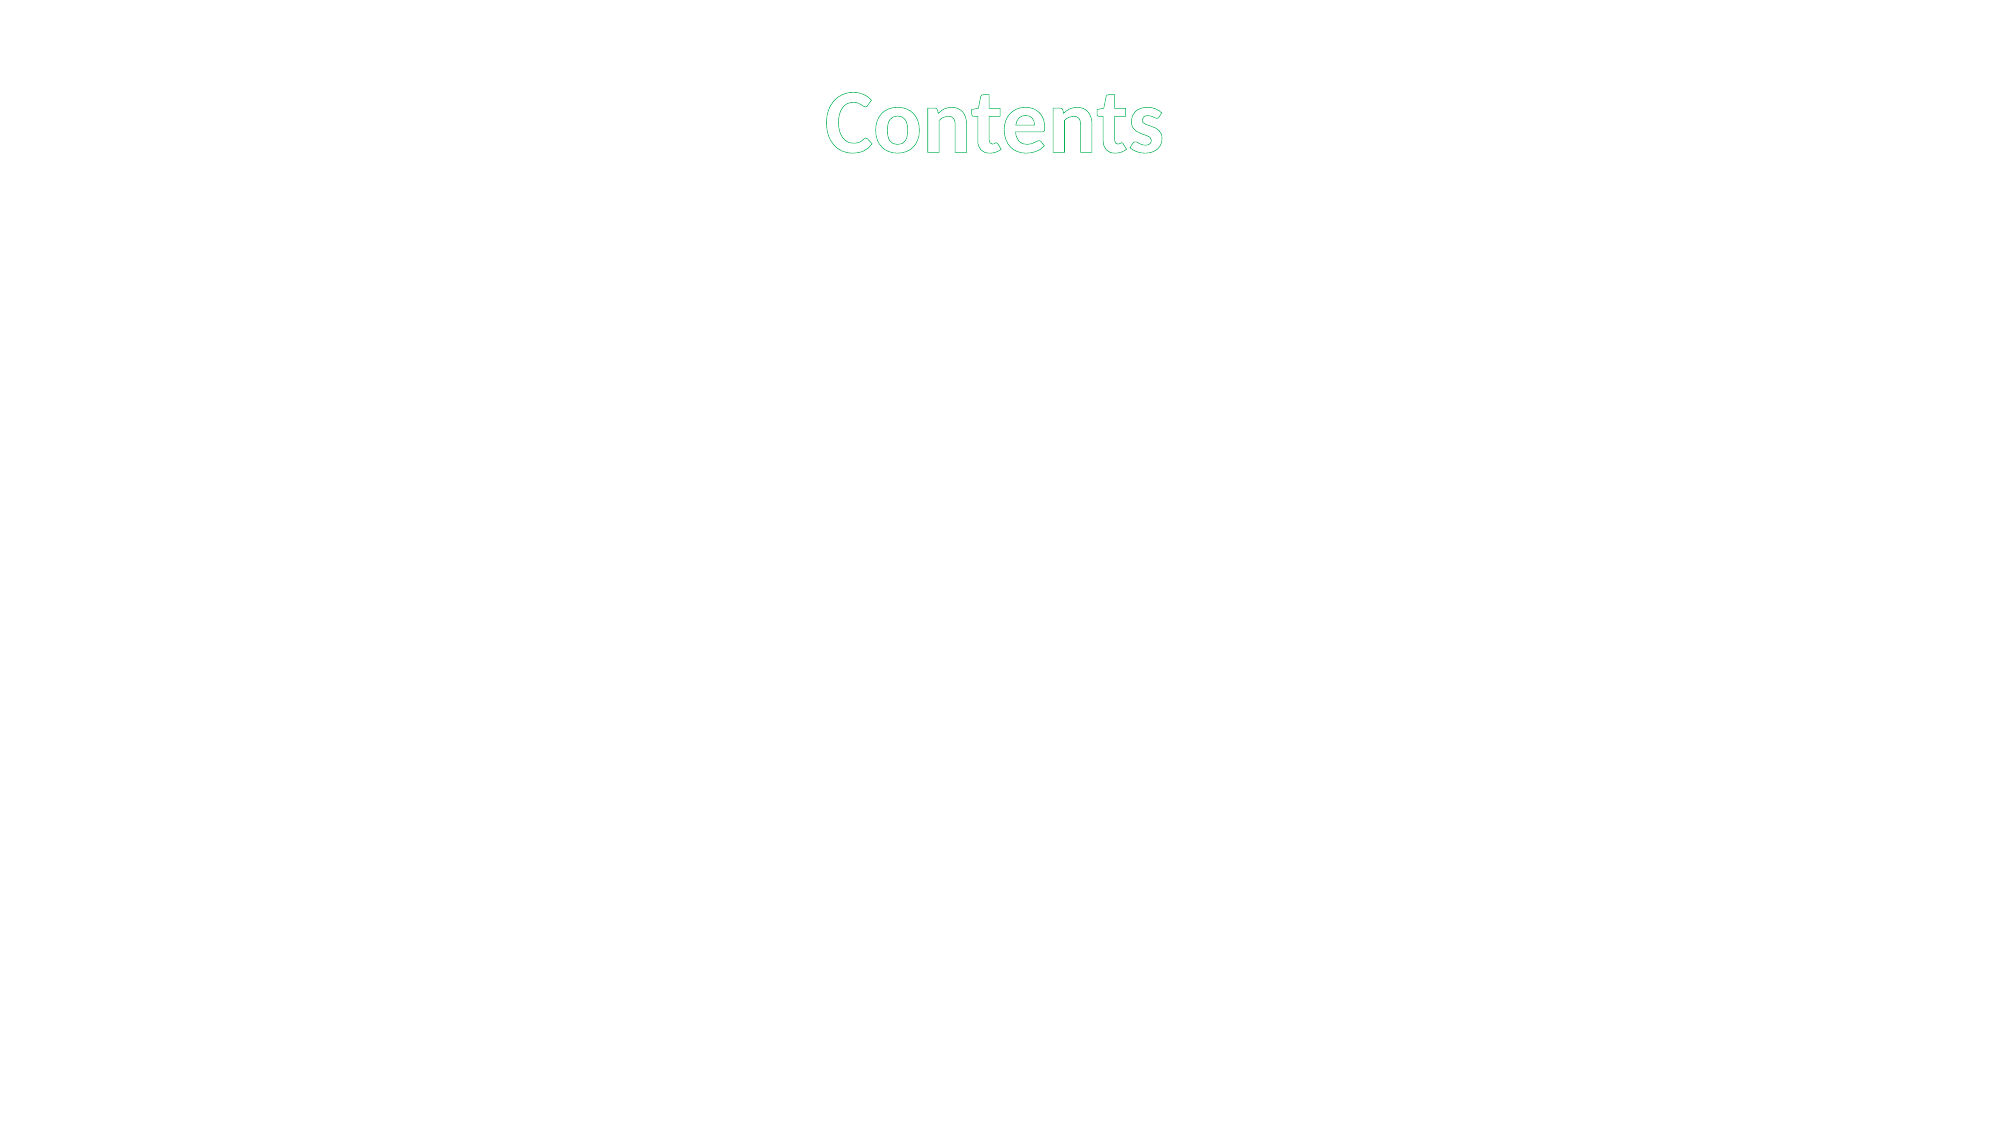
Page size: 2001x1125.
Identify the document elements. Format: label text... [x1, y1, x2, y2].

text_box Contents [441, 53, 1569, 179]
